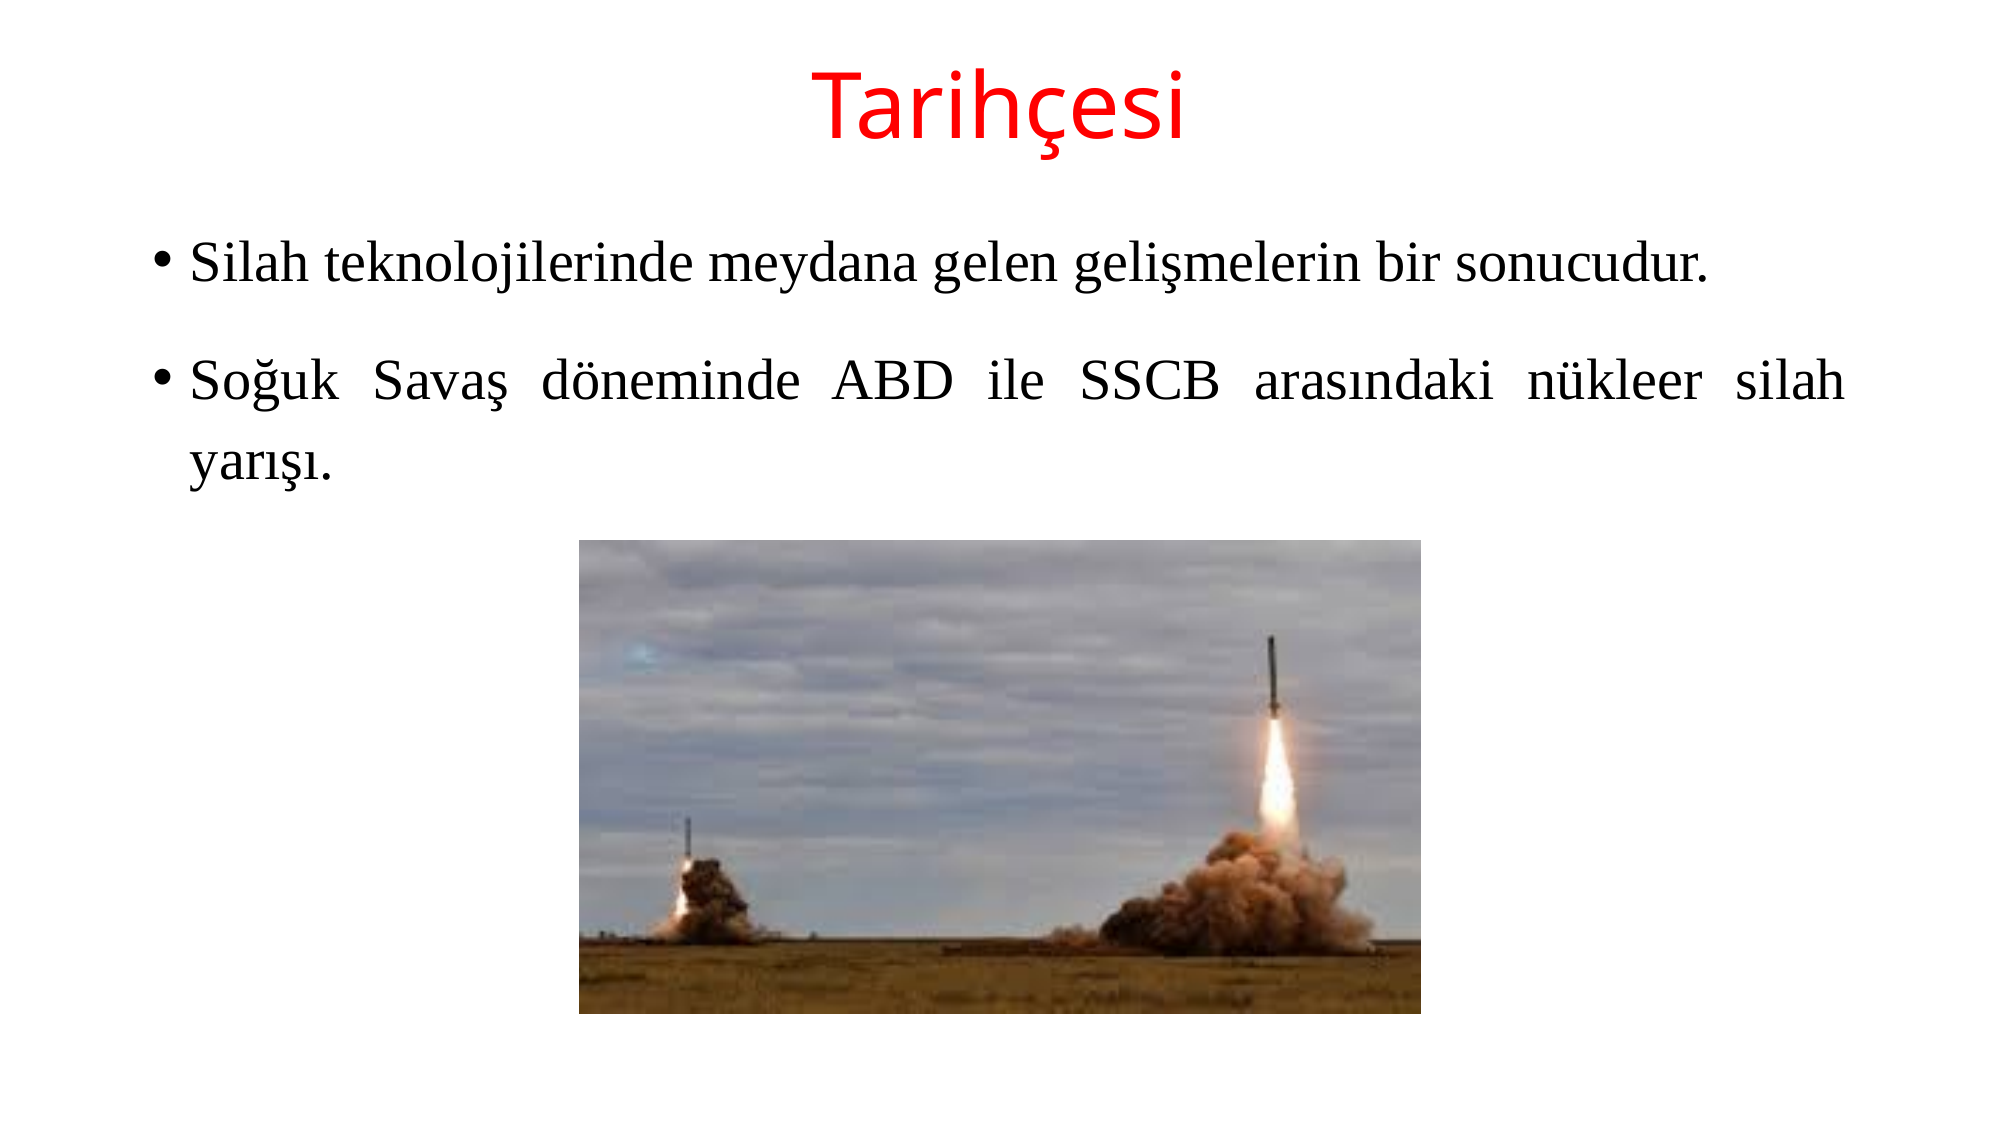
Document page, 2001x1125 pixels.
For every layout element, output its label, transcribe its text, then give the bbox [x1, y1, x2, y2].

list Silah teknolojilerinde meydana gelen gelişmelerin bir sonucudur. Soğuk Savaş döneminde ABD ile SSCB arasındaki nükleer silah yarışı. [137, 205, 1863, 920]
picture [579, 540, 1421, 1014]
title Tarihçesi [137, 0, 1863, 205]
